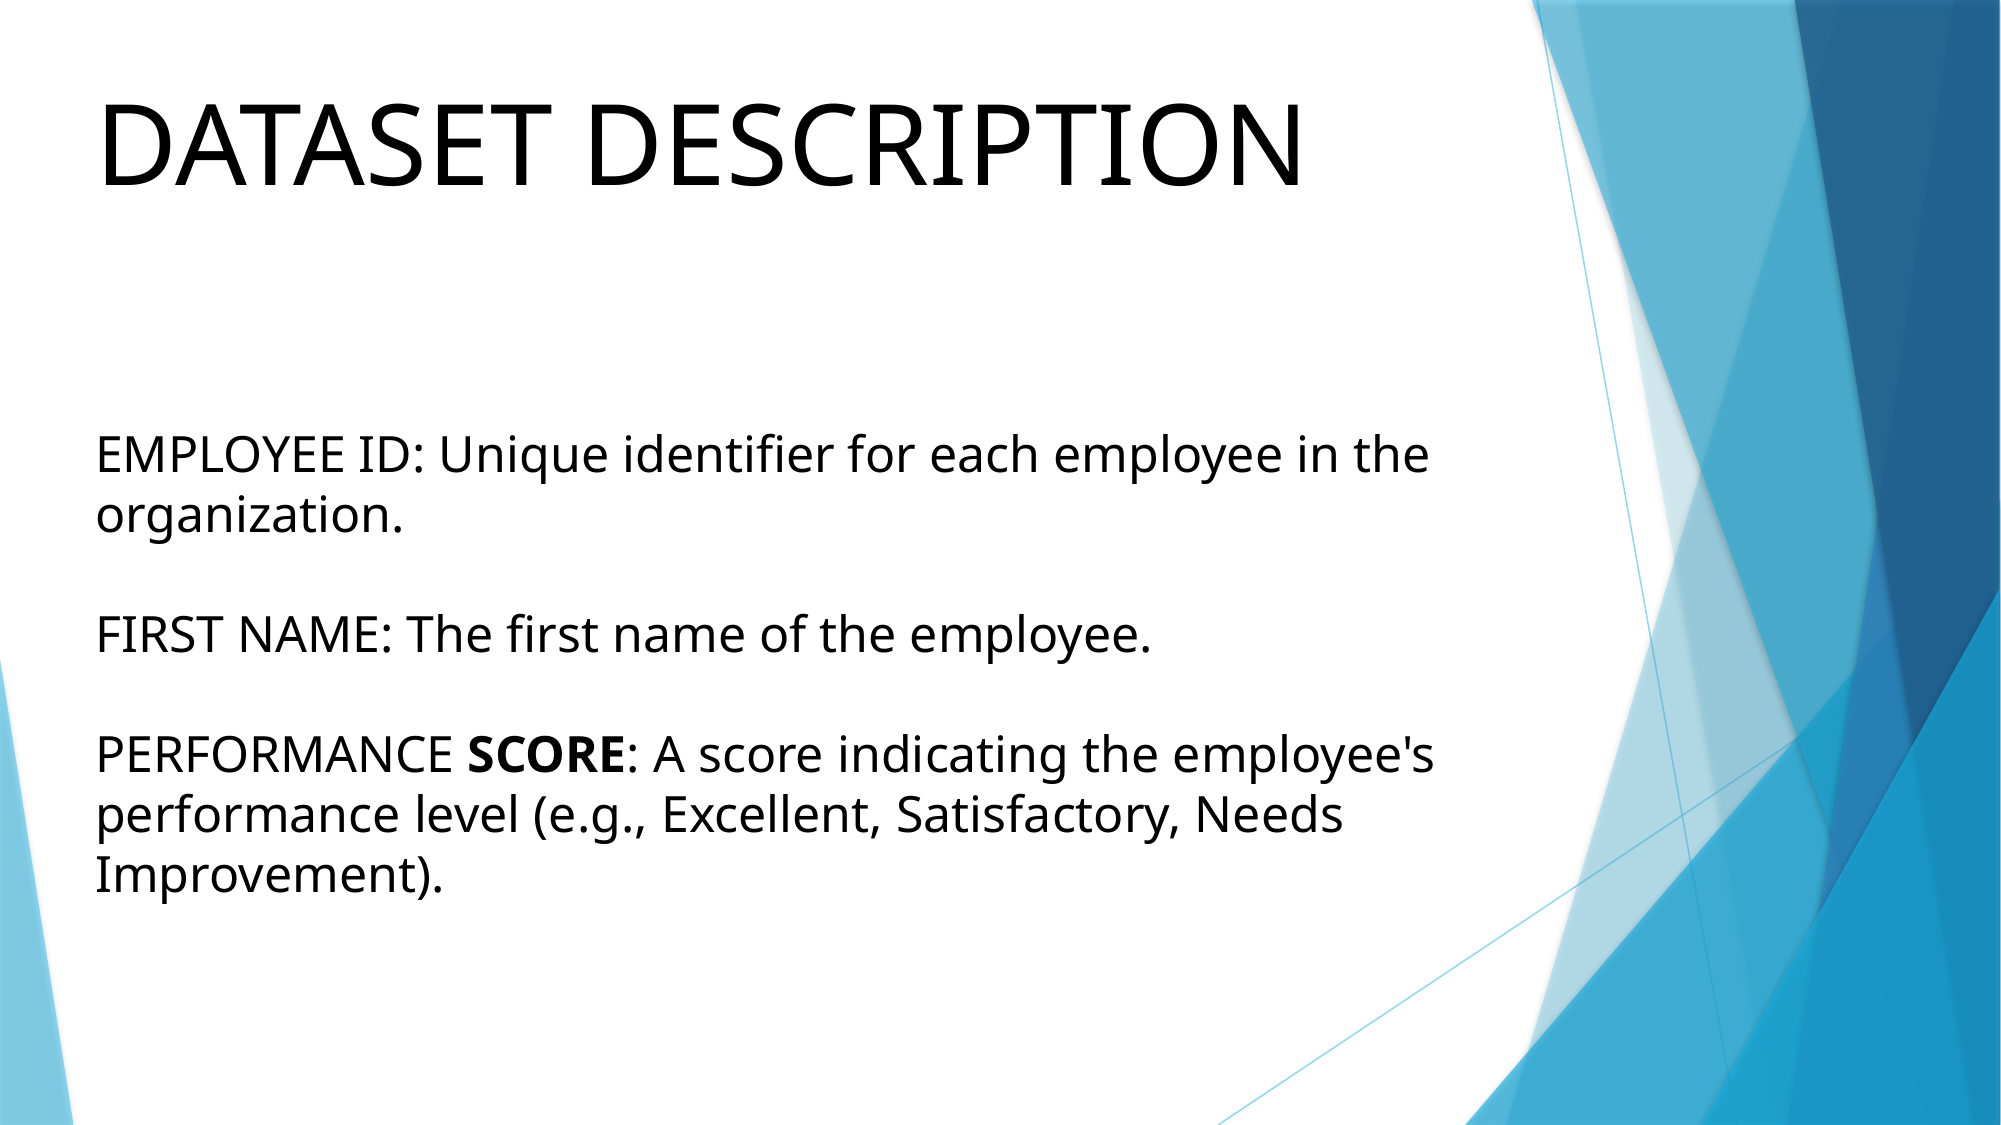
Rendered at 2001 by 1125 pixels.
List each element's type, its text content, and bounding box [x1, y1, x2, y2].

text_box EMPLOYEE ID: Unique identifier for each employee in the organization. FIRST NAME: The first name of the employee. PERFORMANCE SCORE: A score indicating the employee's performance level (e.g., Excellent, Satisfactory, Needs Improvement). [80, 415, 1584, 910]
text_box DATASET DESCRIPTION [80, 65, 1394, 215]
